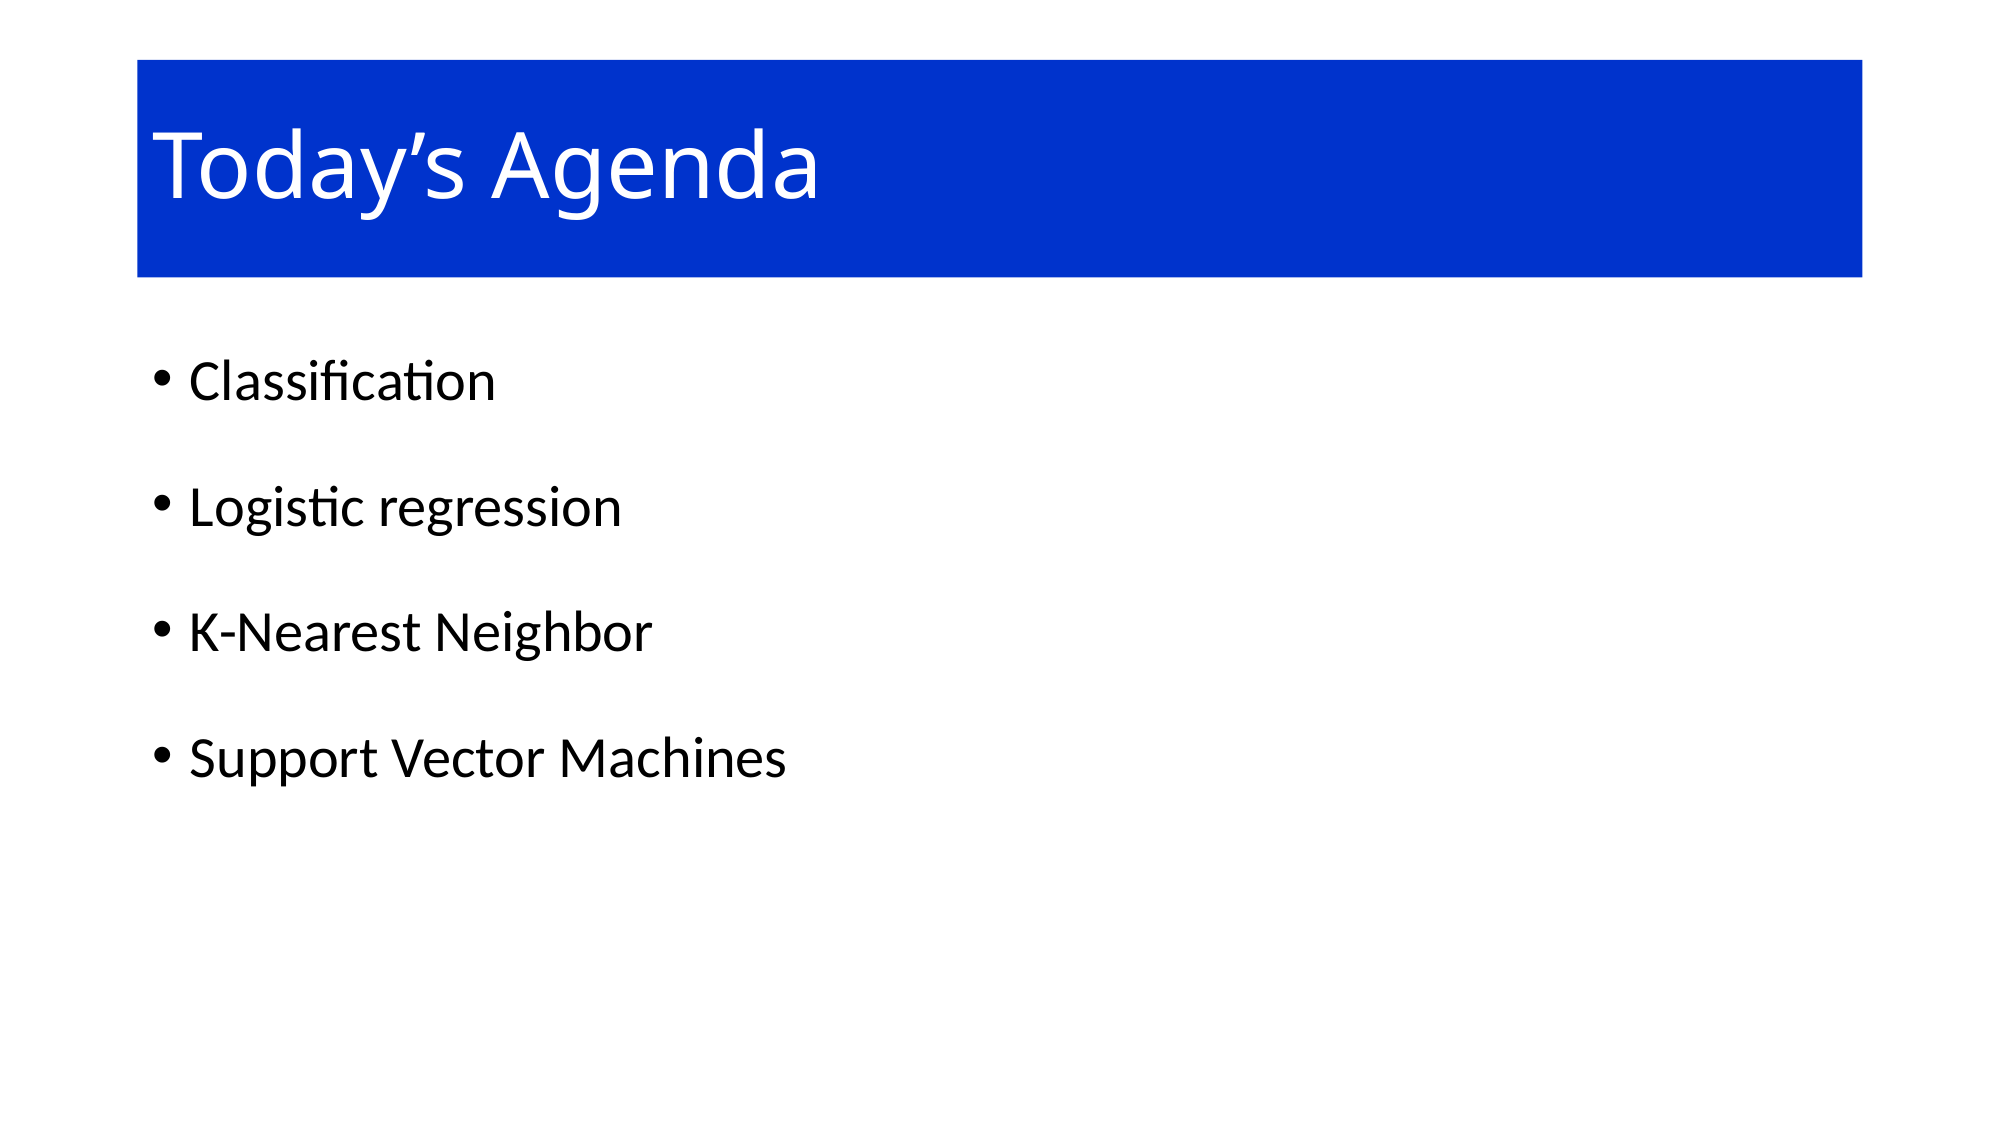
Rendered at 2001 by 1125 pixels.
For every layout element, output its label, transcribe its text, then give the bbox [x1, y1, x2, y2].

title Today’s Agenda [137, 59, 1863, 278]
list Classification Logistic regression K-Nearest Neighbor Support Vector Machines [137, 299, 1863, 1014]
